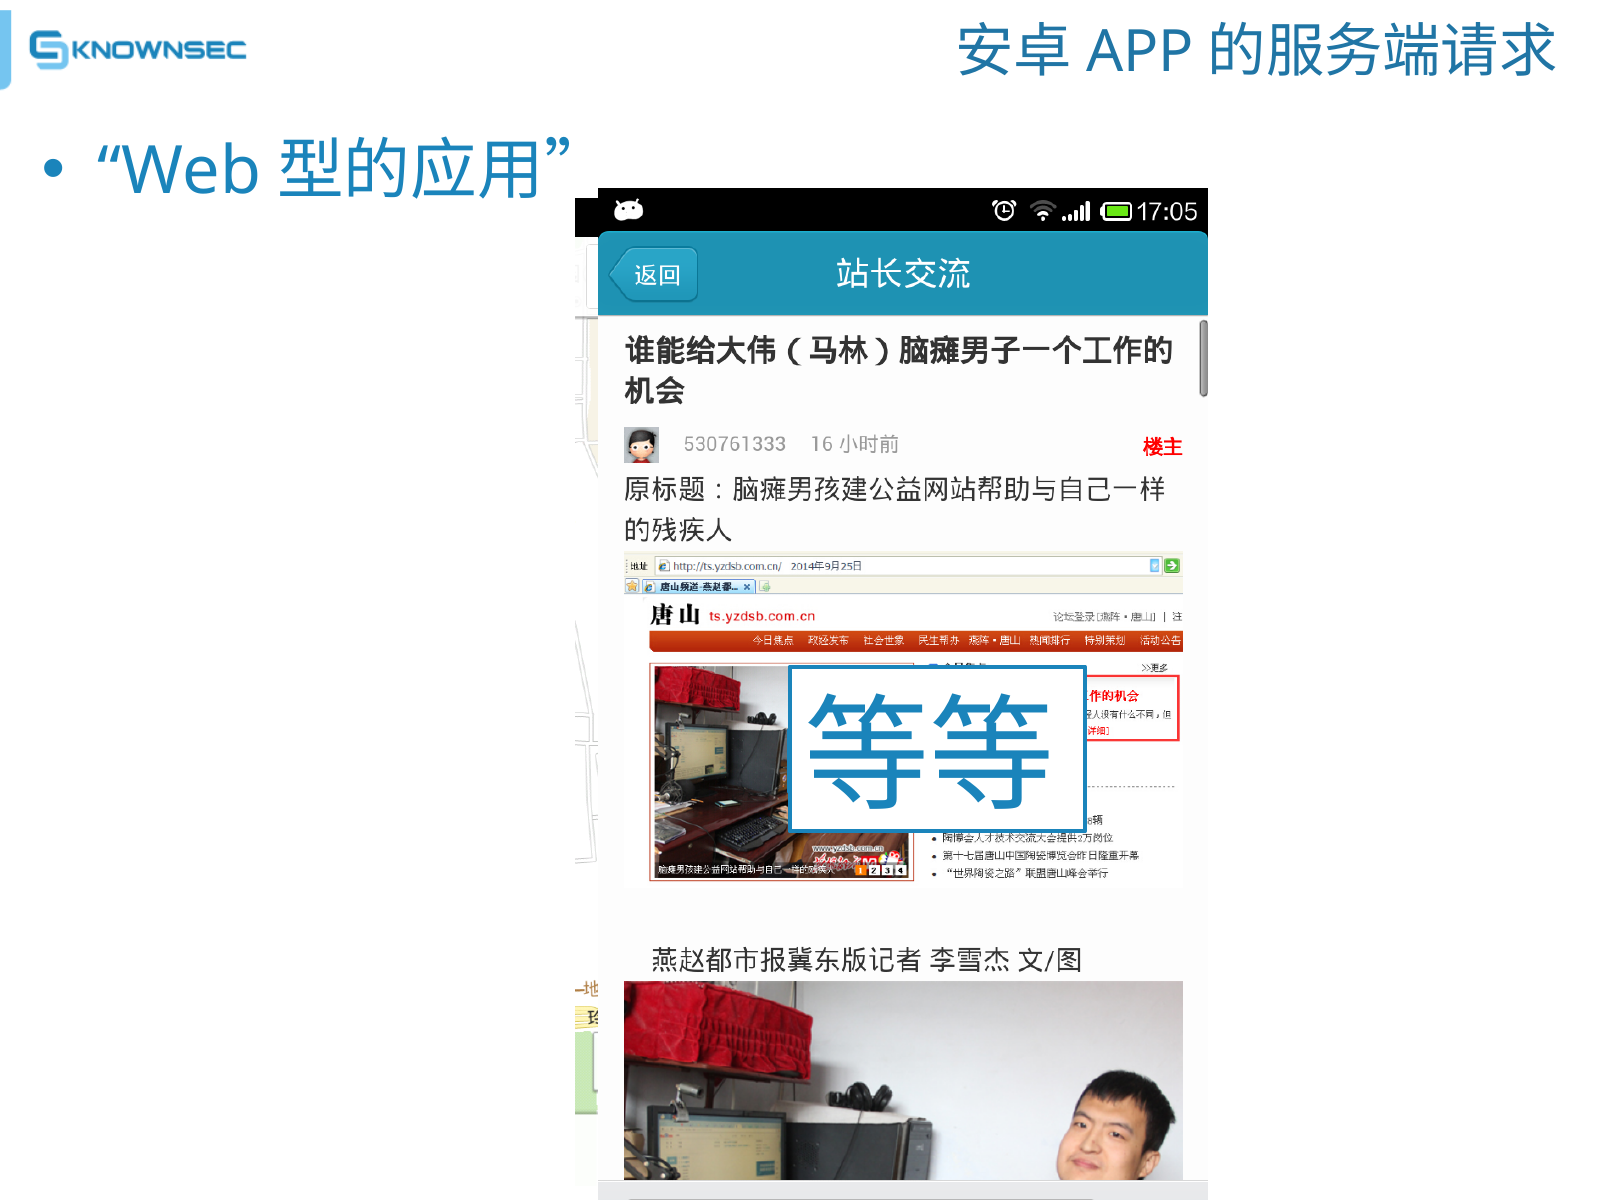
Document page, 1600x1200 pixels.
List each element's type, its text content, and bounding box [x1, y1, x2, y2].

picture [0, 0, 1600, 1200]
title 安卓APP的服务端请求 [319, 0, 1574, 97]
list “Web型的应用” [26, 119, 1574, 1175]
